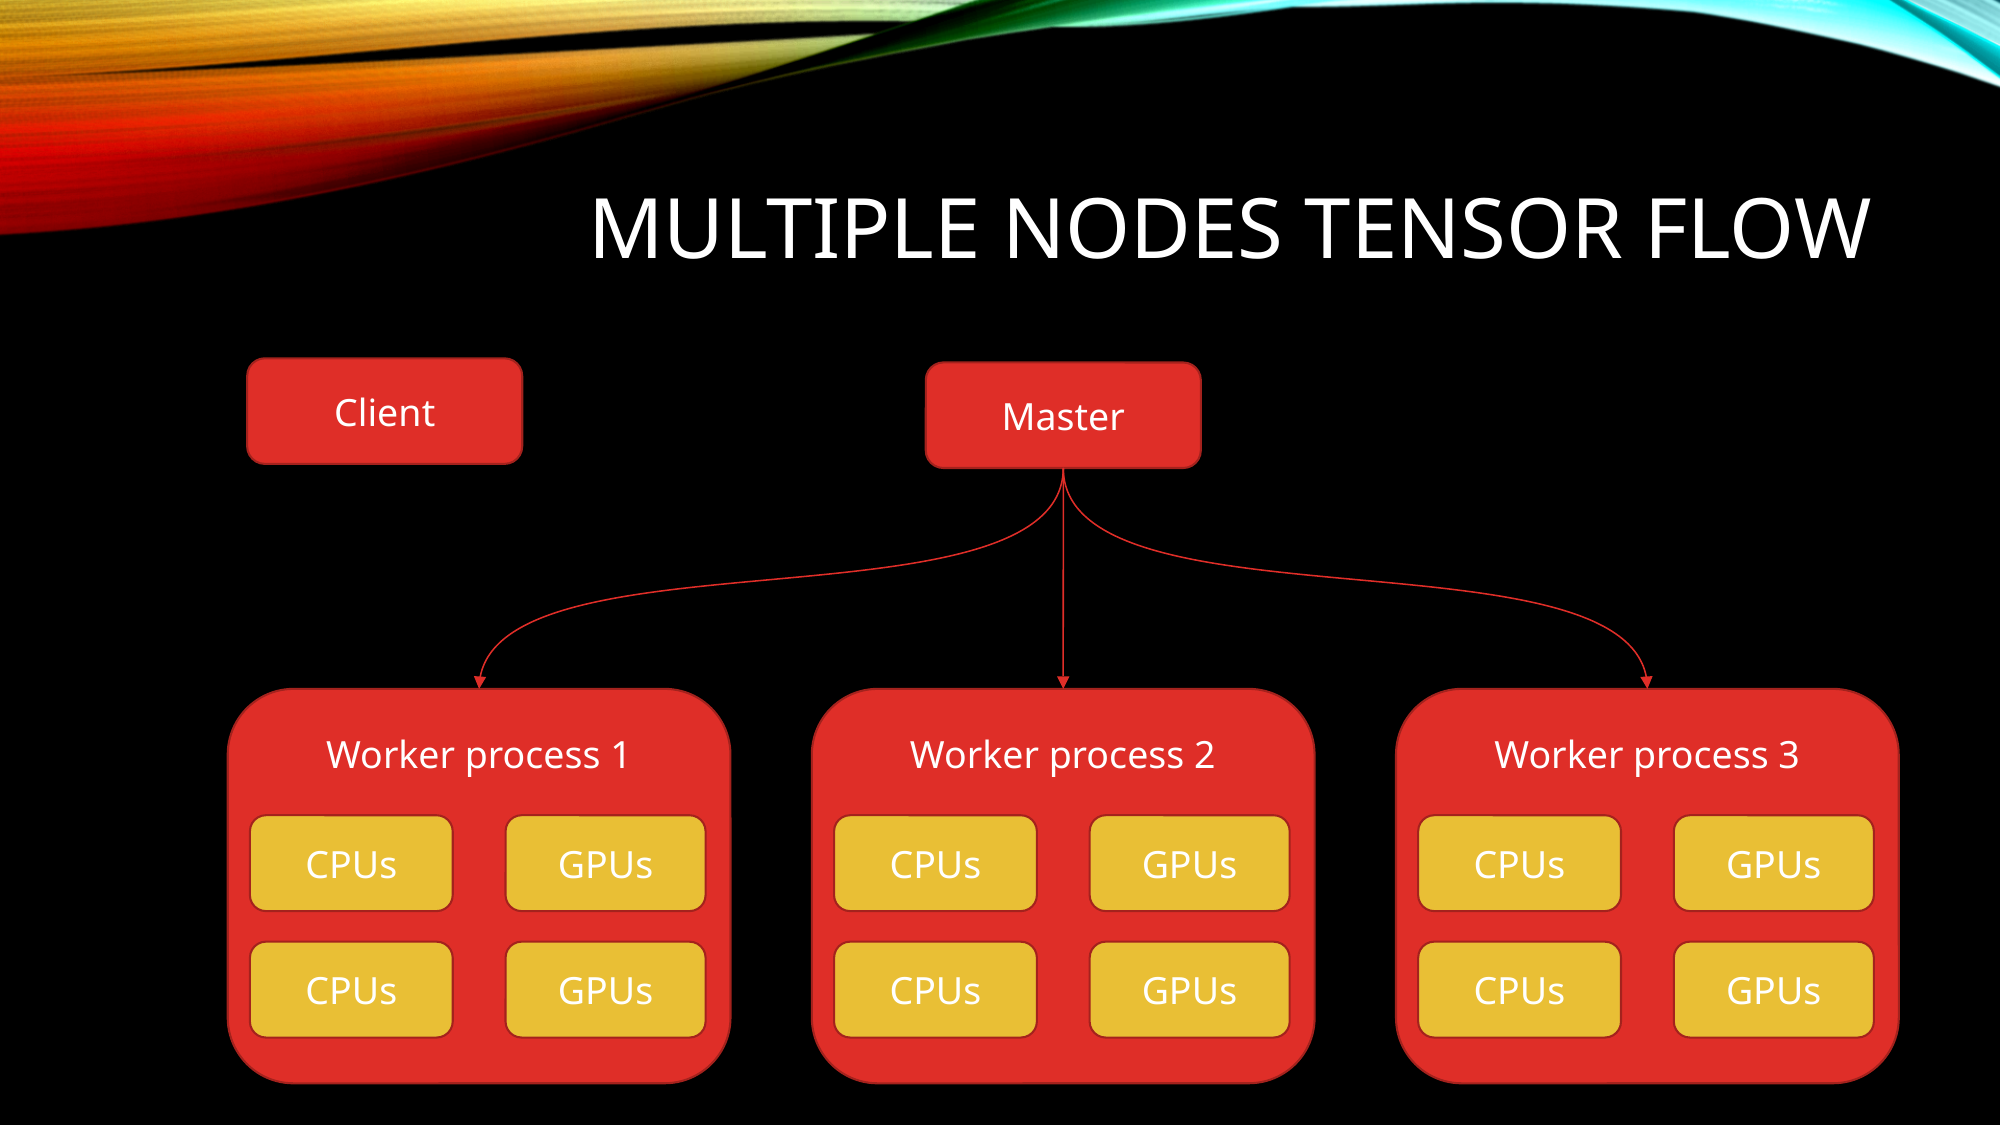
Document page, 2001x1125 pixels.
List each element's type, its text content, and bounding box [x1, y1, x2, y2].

text_box Worker process 3 [1479, 724, 1816, 784]
text_box GPUs [1672, 814, 1875, 913]
text_box GPUs [1672, 940, 1875, 1039]
text_box Master [924, 361, 1202, 470]
text_box GPUs [504, 814, 707, 913]
text_box GPUs [1088, 940, 1291, 1039]
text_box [1244, 286, 1466, 871]
text_box CPUs [833, 814, 1038, 913]
text_box Client [246, 357, 524, 465]
text_box GPUs [1088, 814, 1291, 913]
text_box Worker process 1 [311, 724, 647, 784]
text_box CPUs [248, 814, 454, 913]
text_box CPUs [1417, 814, 1623, 913]
title Multiple nodes tensor flow [474, 125, 1888, 338]
text_box Worker process 2 [895, 724, 1232, 784]
text_box CPUs [248, 940, 454, 1039]
text_box [226, 687, 732, 1085]
text_box CPUs [833, 940, 1038, 1039]
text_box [660, 286, 882, 871]
text_box GPUs [504, 940, 707, 1039]
text_box CPUs [1417, 940, 1623, 1039]
text_box [810, 687, 1316, 1085]
text_box [1394, 687, 1900, 1085]
picture [0, 0, 2000, 237]
